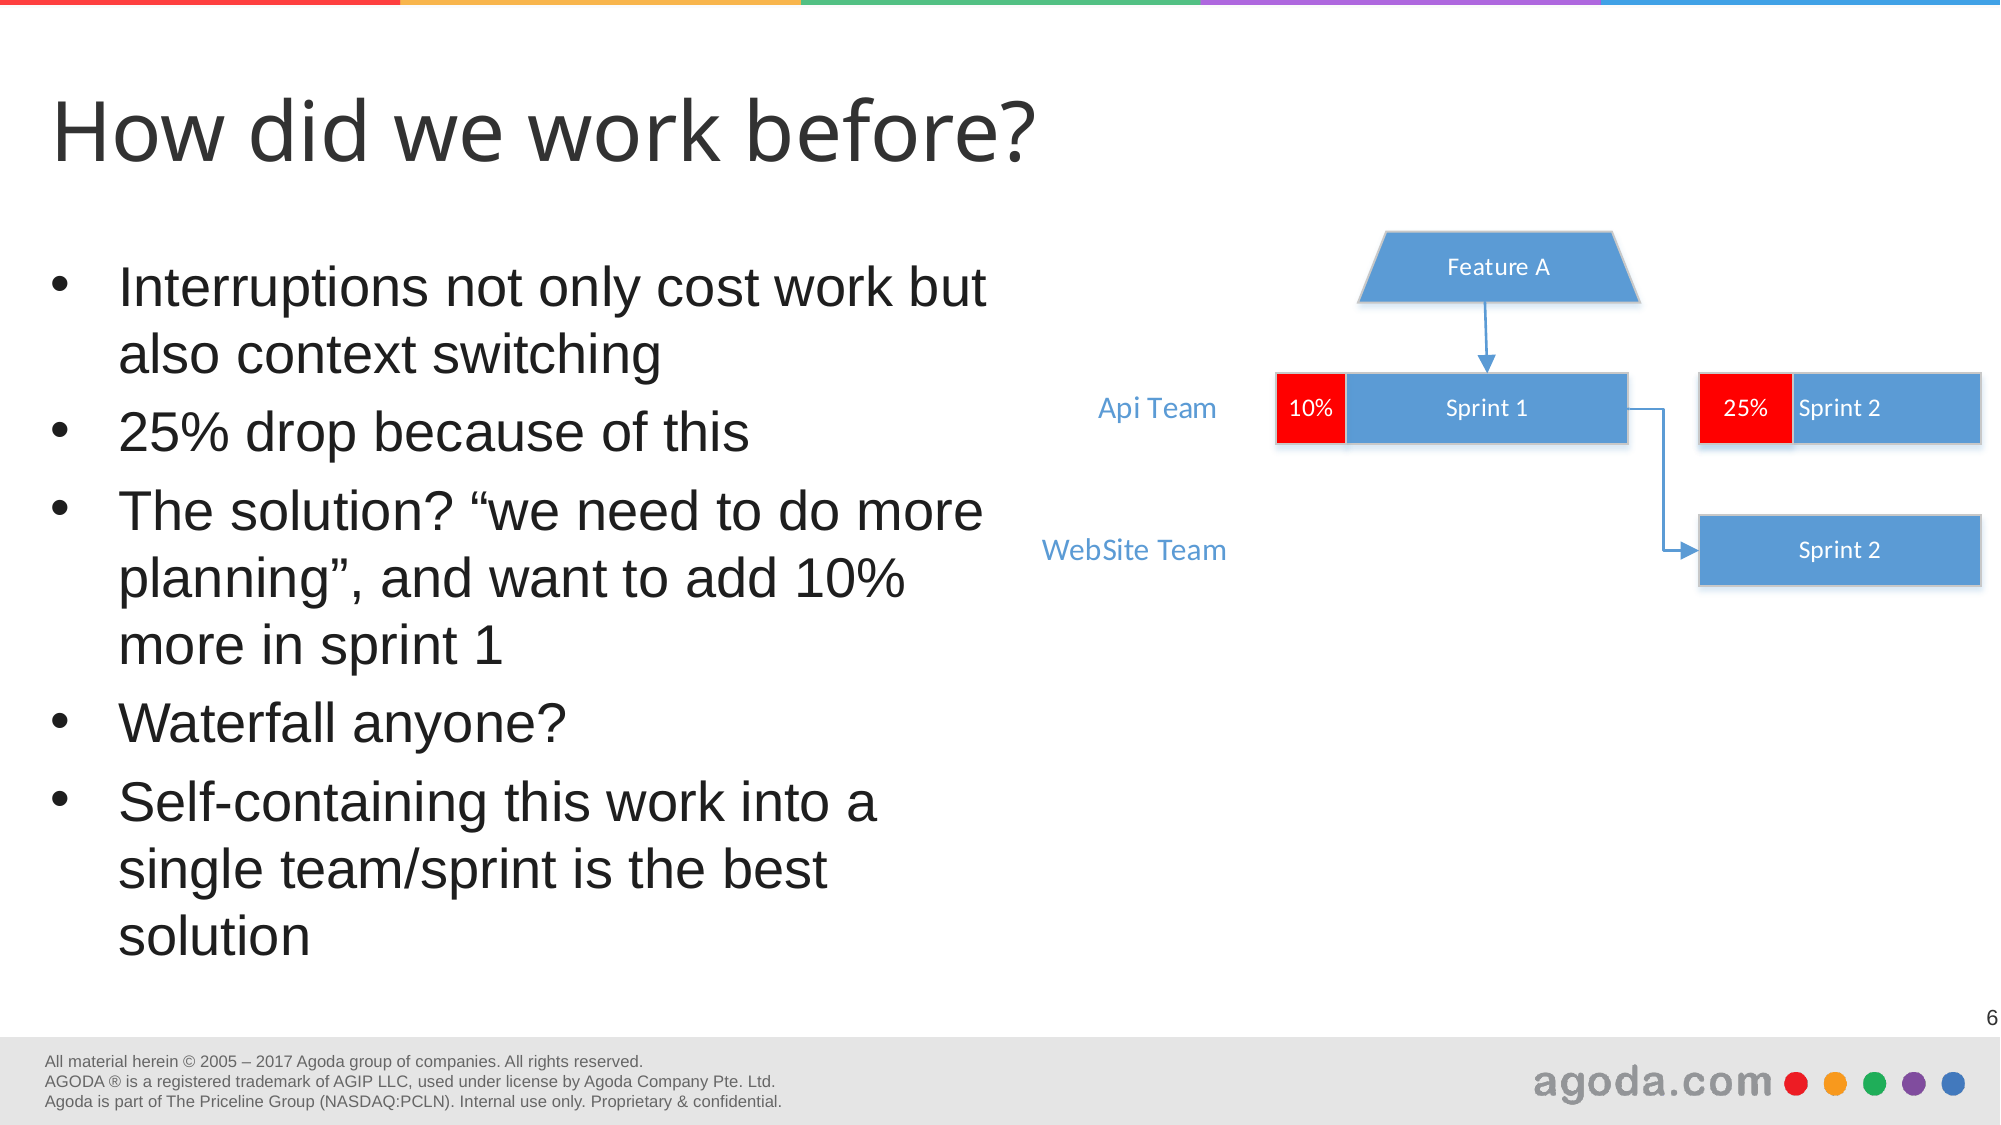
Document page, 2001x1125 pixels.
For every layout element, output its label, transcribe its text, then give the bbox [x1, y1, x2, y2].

picture [0, 0, 2000, 8]
picture [1512, 1049, 1988, 1119]
picture [1022, 224, 2000, 790]
list How did we work before? [50, 30, 1963, 225]
list Interruptions not only cost work but also context switching 25% drop because of this The solution? “we need to do more planning”, and want to add 10% more in sprint 1 Waterfall anyone? Self-containing this work into a single team/sprint is the best solution [50, 249, 1025, 974]
